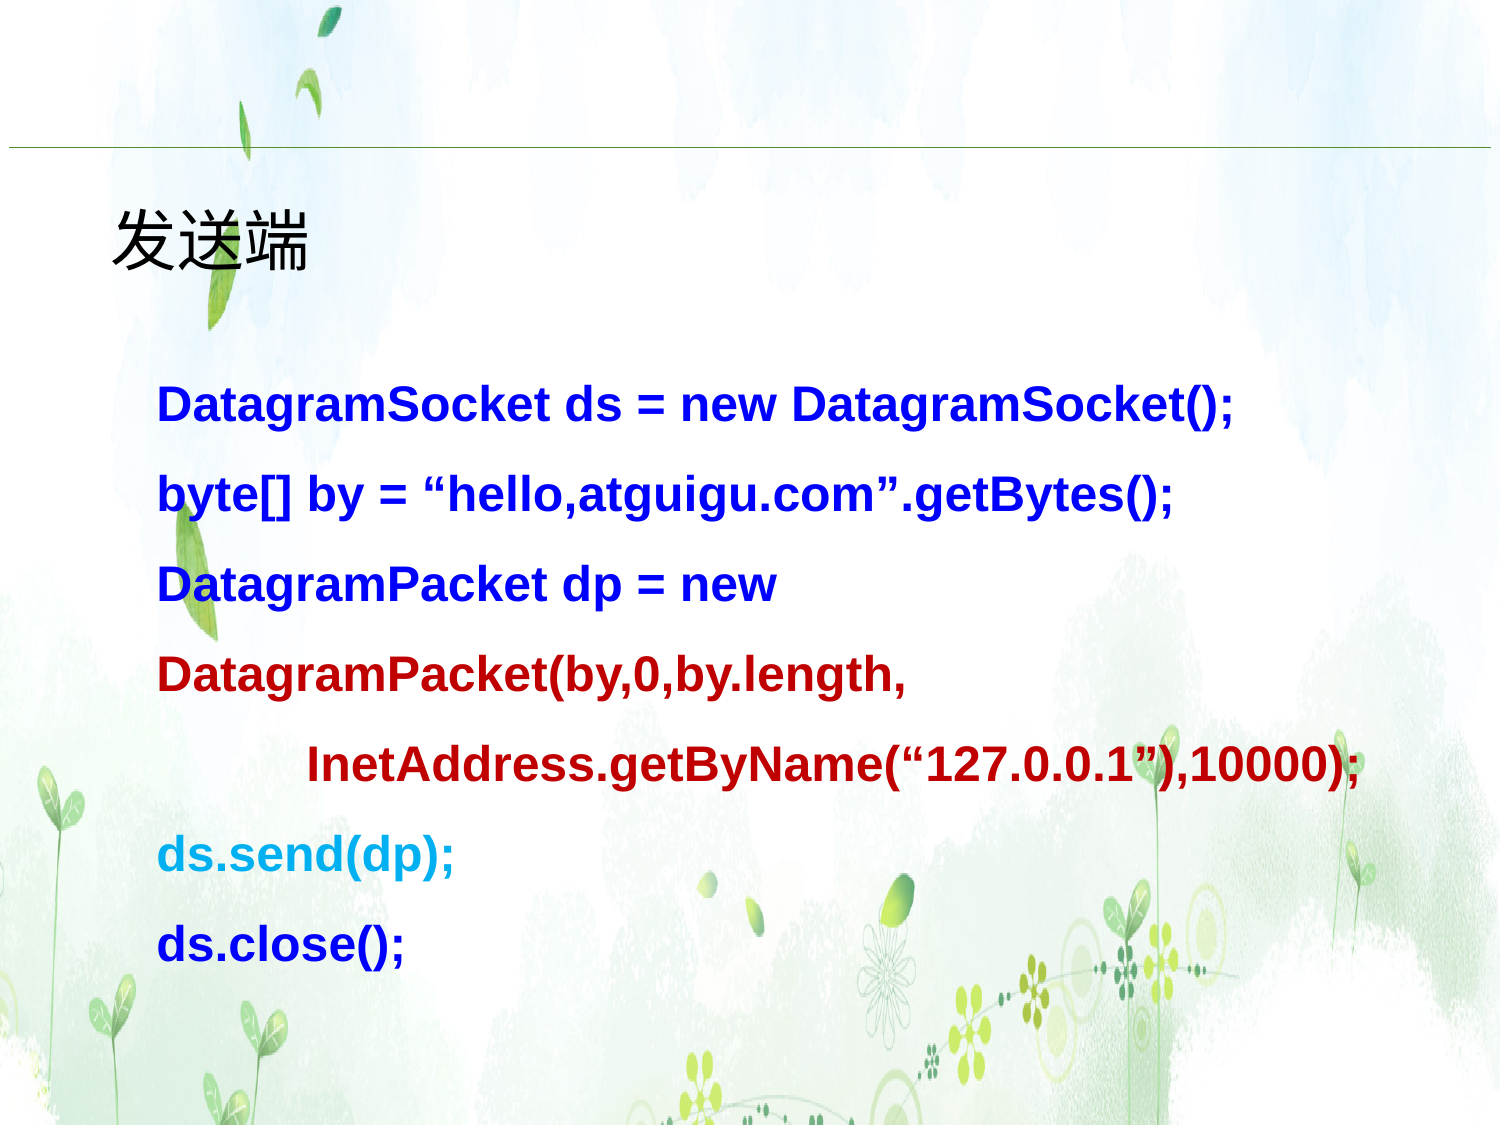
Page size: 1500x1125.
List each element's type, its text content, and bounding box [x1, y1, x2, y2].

text_box 发送端 [95, 191, 616, 287]
picture [0, 0, 1500, 1125]
text_box DatagramSocket ds = new DatagramSocket(); byte[] by = “hello,atguigu.com”.getBytes(); DatagramPacket dp = new DatagramPacket(by,0,by.length, InetAddress.getByName(“127.0.0.1”),10000); ds.send(dp); ds.close(); [66, 333, 1434, 1039]
